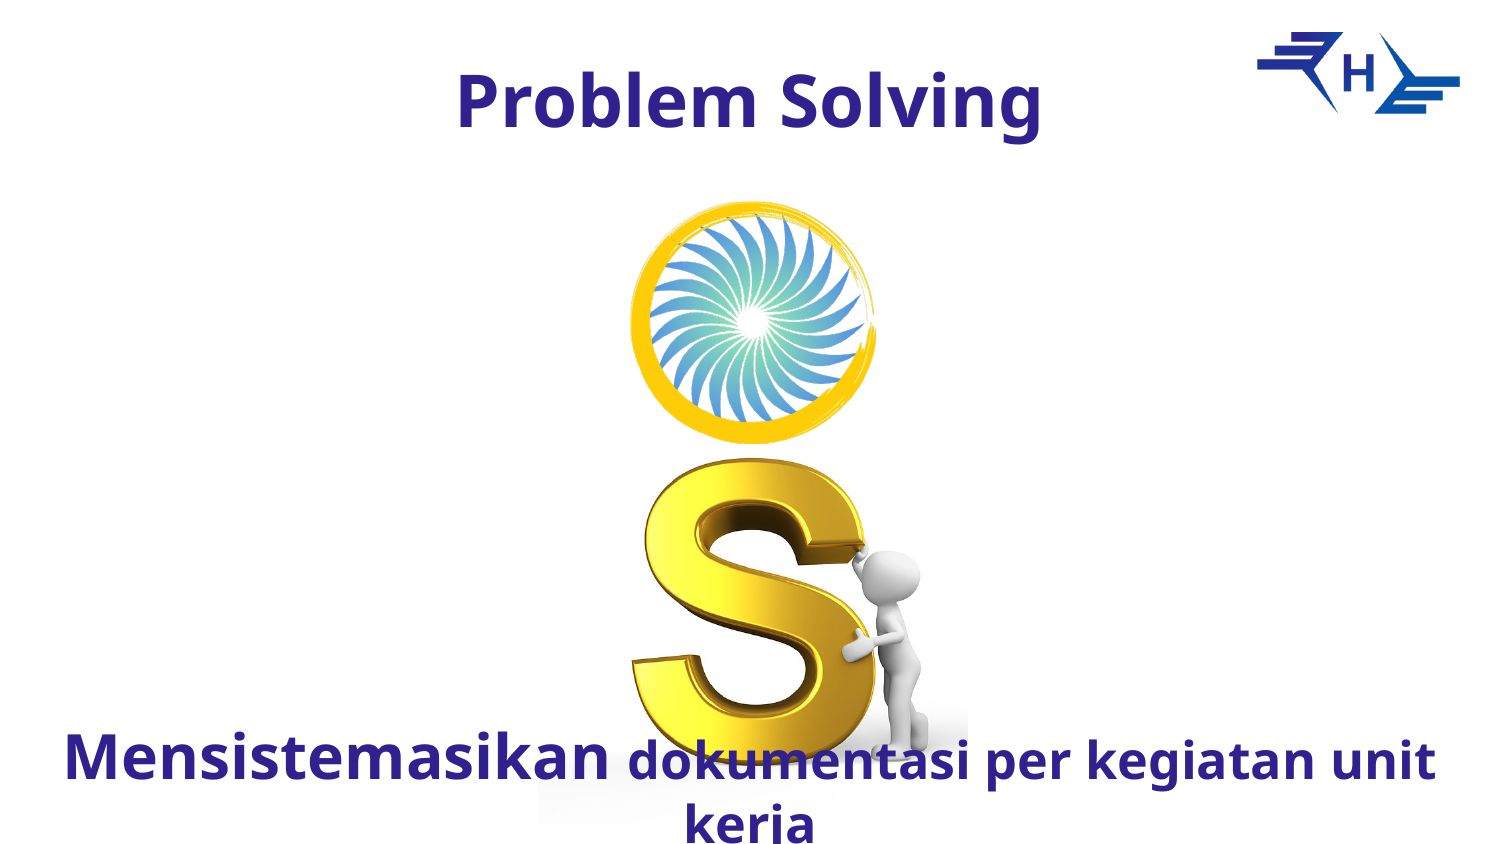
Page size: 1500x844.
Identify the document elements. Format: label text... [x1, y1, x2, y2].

title Problem Solving [113, 32, 1387, 164]
picture [1257, 32, 1460, 114]
picture [537, 393, 968, 824]
text_box Mensistemasikan dokumentasi per kegiatan unit kerja [0, 727, 1500, 844]
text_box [629, 201, 876, 444]
